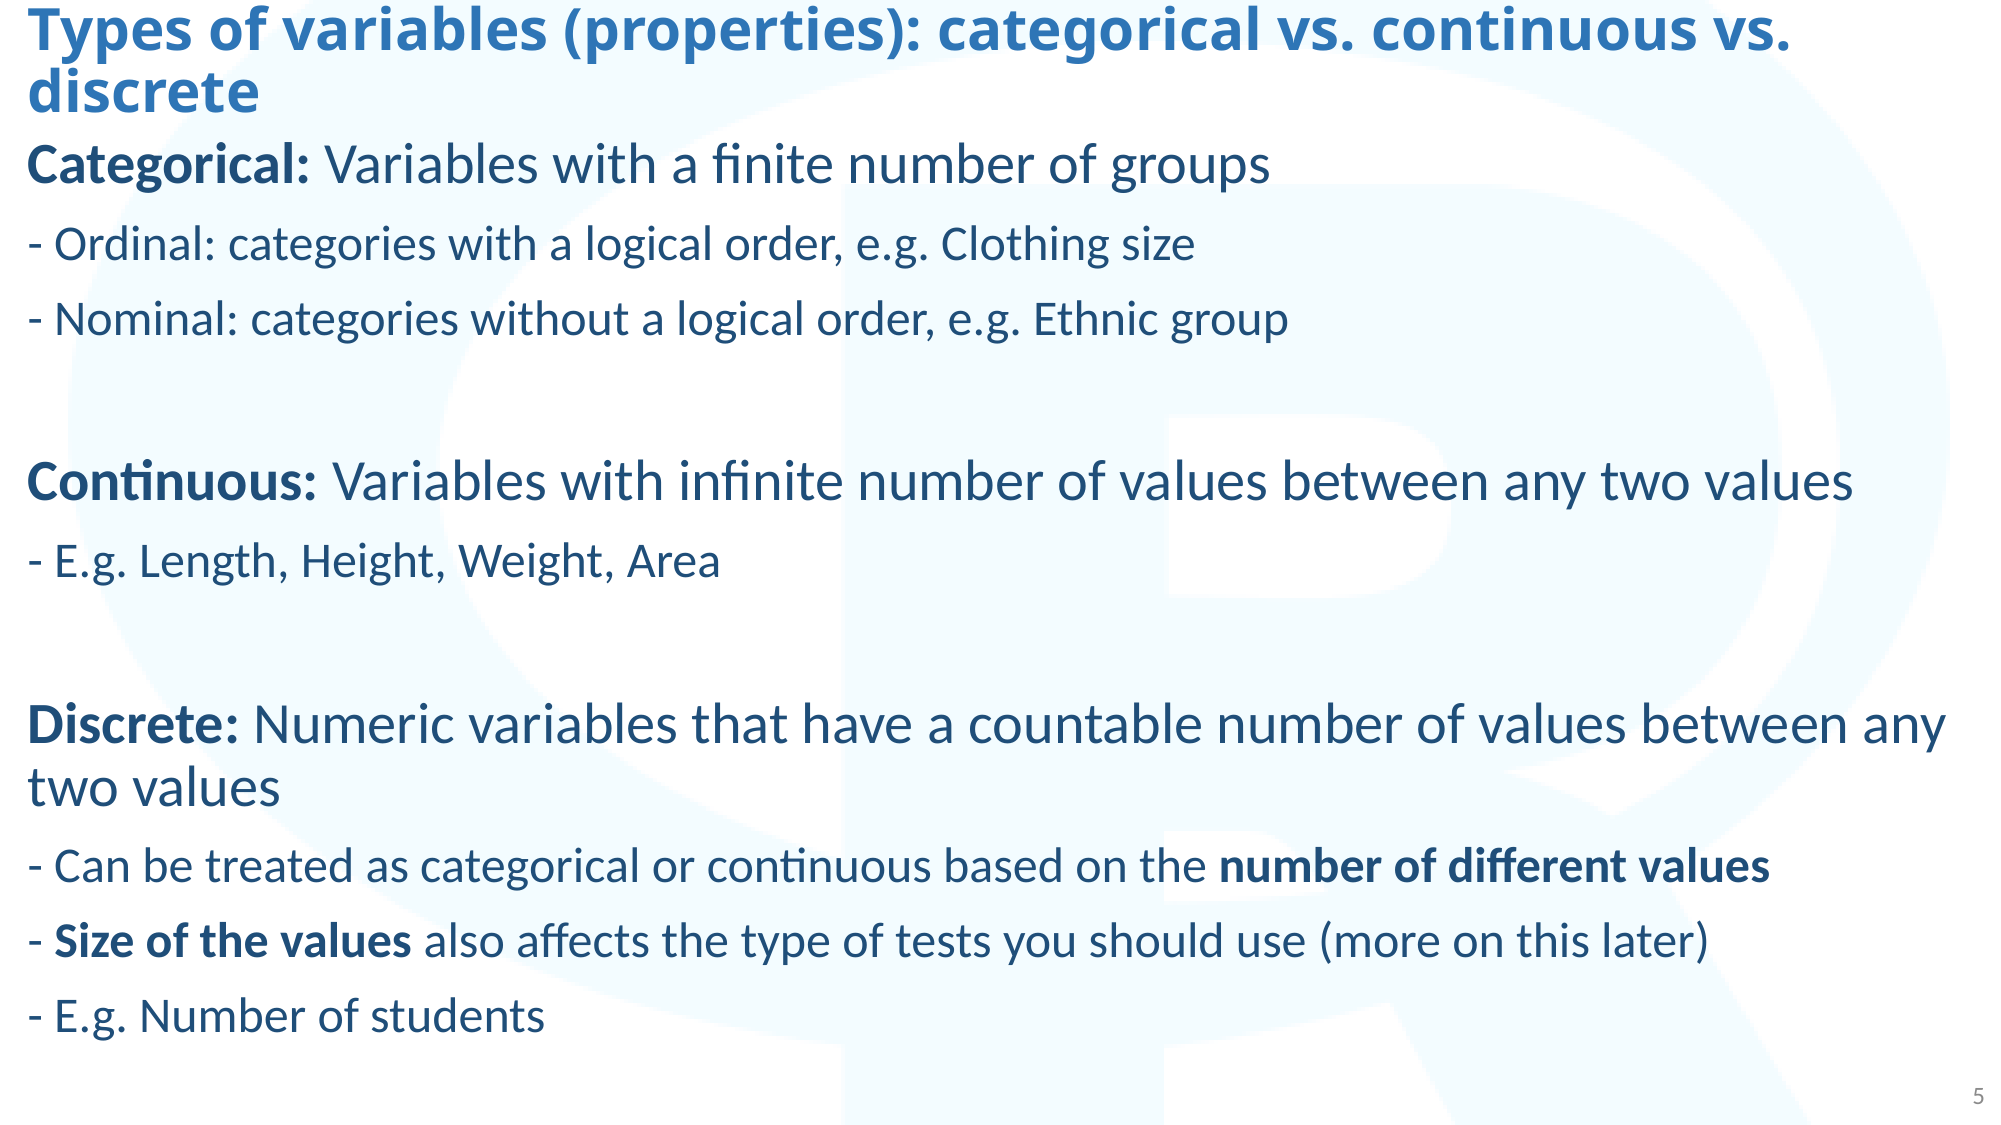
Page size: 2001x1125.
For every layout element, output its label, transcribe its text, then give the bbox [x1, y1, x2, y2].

title Types of variables (properties): categorical vs. continuous vs. discrete [12, 17, 1988, 108]
slide_number 5 [1550, 1065, 2000, 1125]
list Categorical: Variables with a finite number of groups - Ordinal: categories with a logical order, e.g. Clothing size - Nominal: categories without a logical order, e.g. Ethnic group Continuous: Variables with infinite number of values between any two values - E.g. Length, Height, Weight, Area Discrete: Numeric variables that have a countable number of values between any two values - Can be treated as categorical or continuous based on the number of different values - Size of the values also affects the type of tests you should use (more on this later) - E.g. Number of students [12, 125, 1988, 1123]
